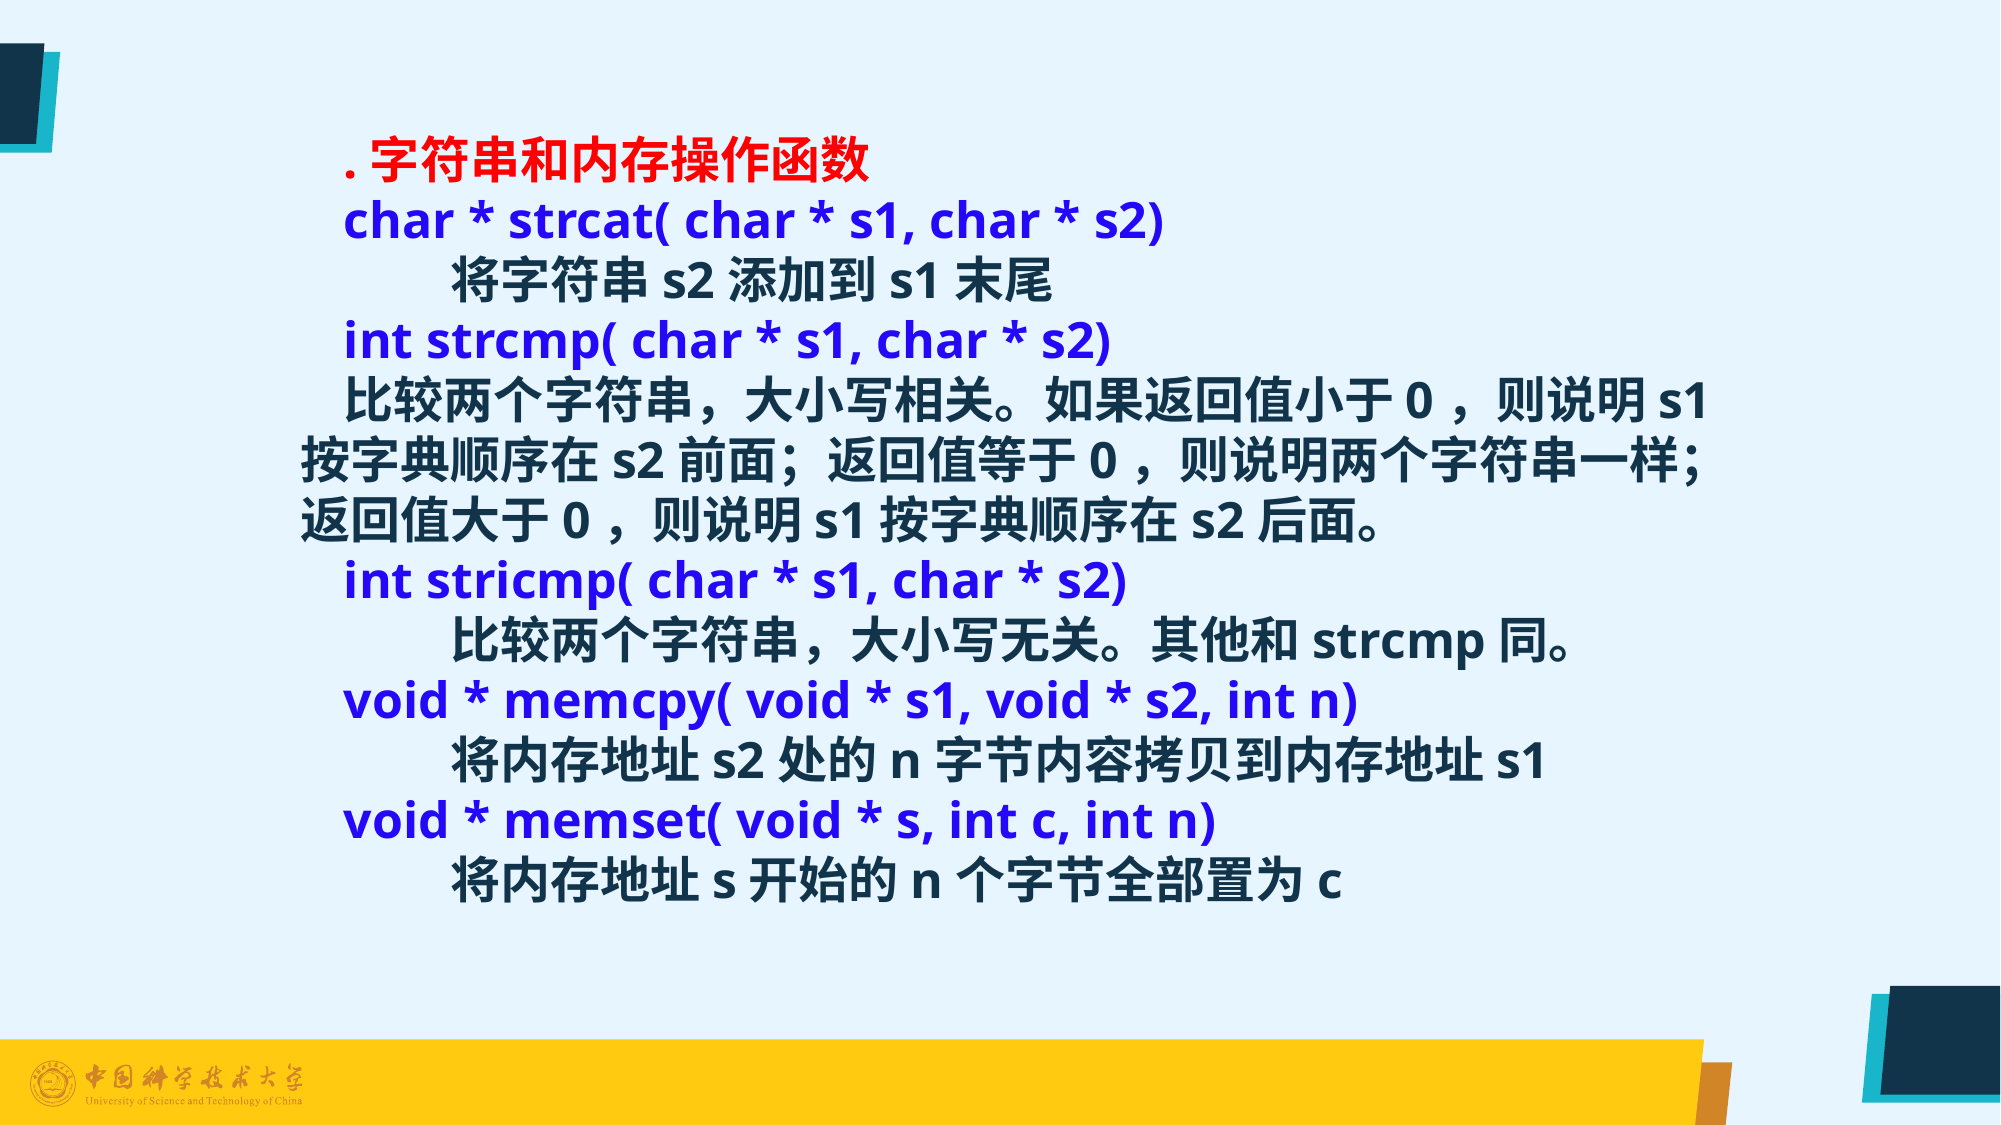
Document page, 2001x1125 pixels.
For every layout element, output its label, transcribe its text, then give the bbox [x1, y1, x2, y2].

text_box .字符串和内存操作函数 char * strcat( char * s1, char * s2) 将字符串s2添加到s1末尾 int strcmp( char * s1, char * s2) 比较两个字符串，大小写相关。如果返回值小于0，则说明s1按字典顺序在s2前面；返回值等于0，则说明两个字符串一样；返回值大于0，则说明s1按字典顺序在s2后面。 int stricmp( char * s1, char * s2) 比较两个字符串，大小写无关。其他和strcmp同。 void * memcpy( void * s1, void * s2, int n) 将内存地址s2处的n字节内容拷贝到内存地址s1 void * memset( void * s, int c, int n) 将内存地址s开始的n个字节全部置为c [285, 101, 1750, 936]
